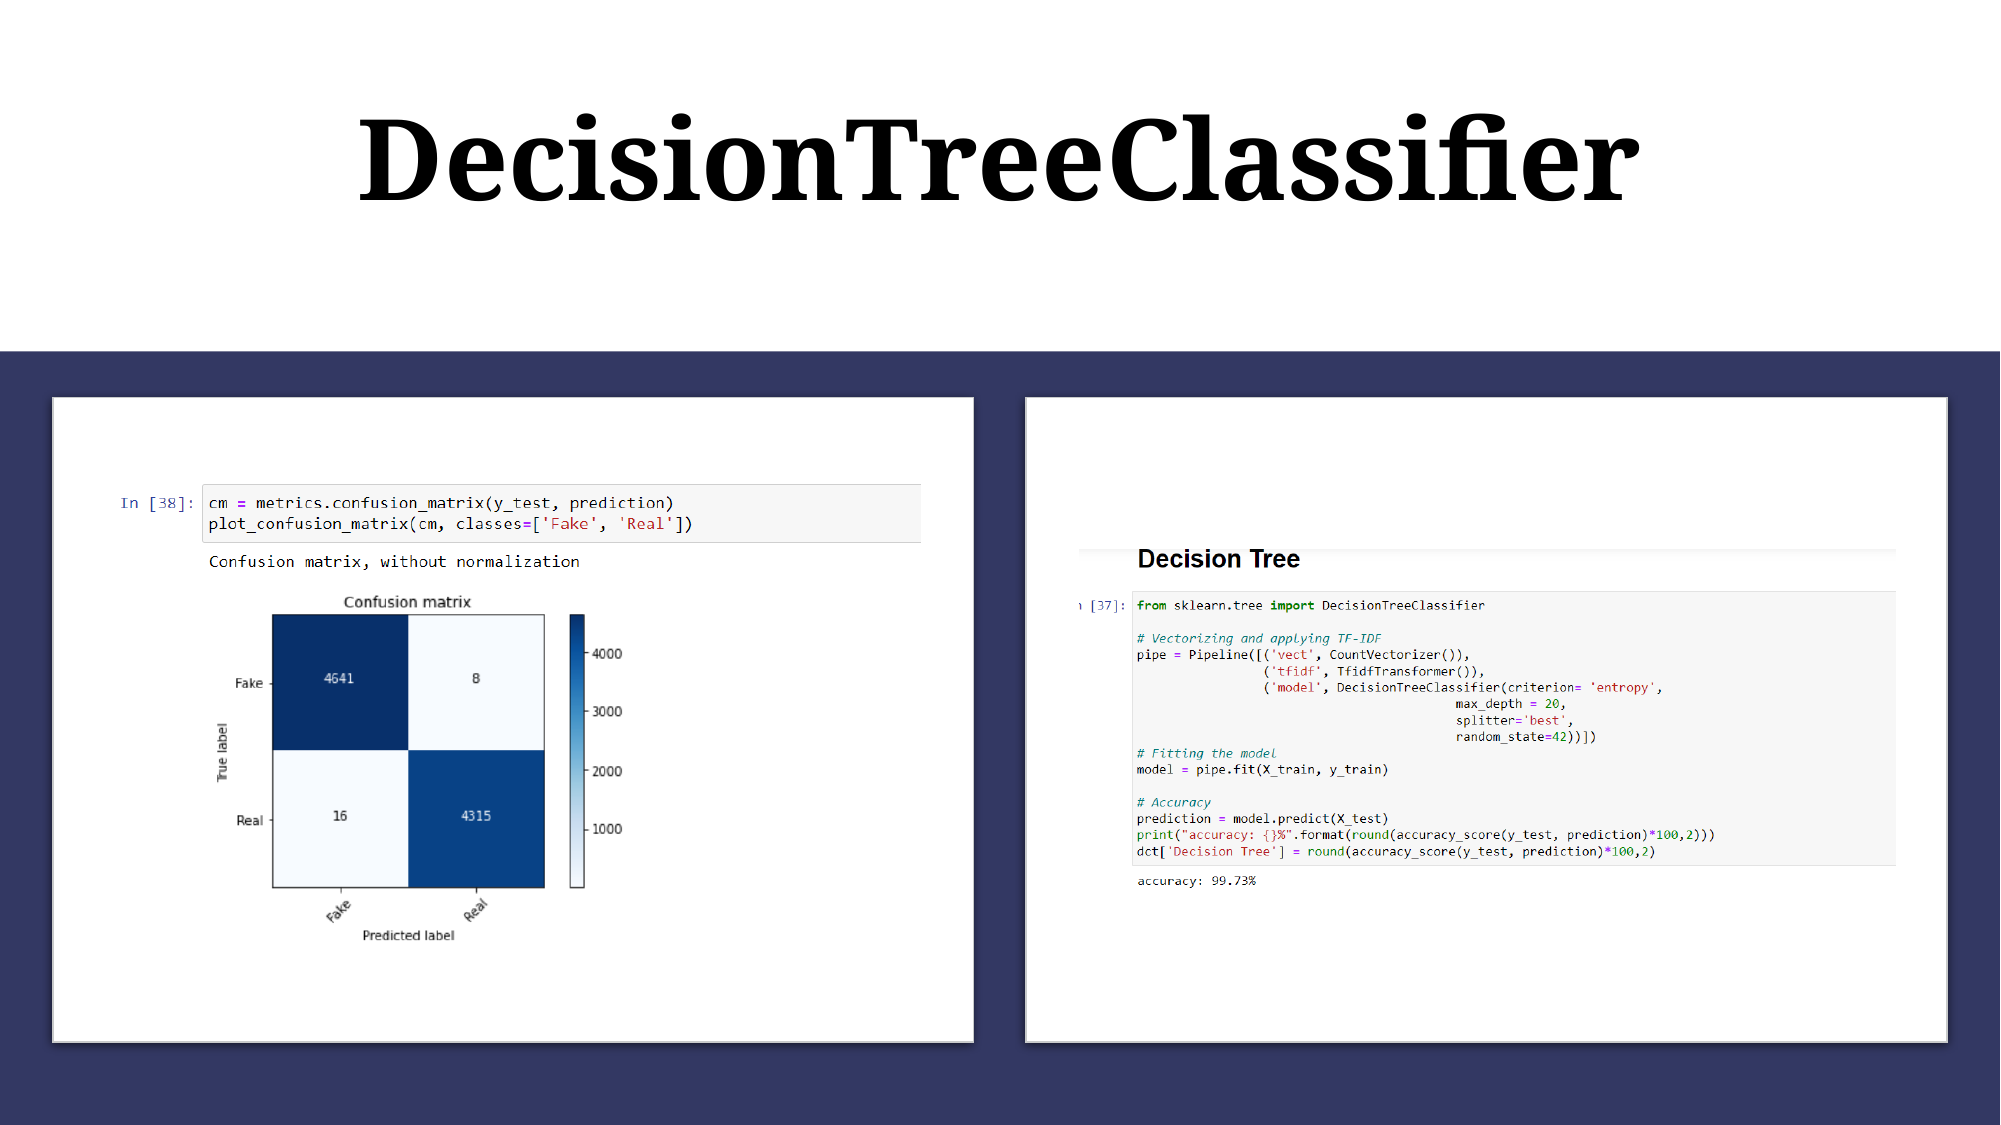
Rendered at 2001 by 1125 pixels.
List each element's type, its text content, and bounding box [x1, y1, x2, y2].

title DecisionTreeClassifier [162, 55, 1838, 233]
picture [104, 472, 921, 967]
text_box [1025, 396, 1948, 1043]
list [1079, 549, 1896, 891]
text_box [52, 396, 975, 1043]
text_box [0, 350, 2000, 1125]
